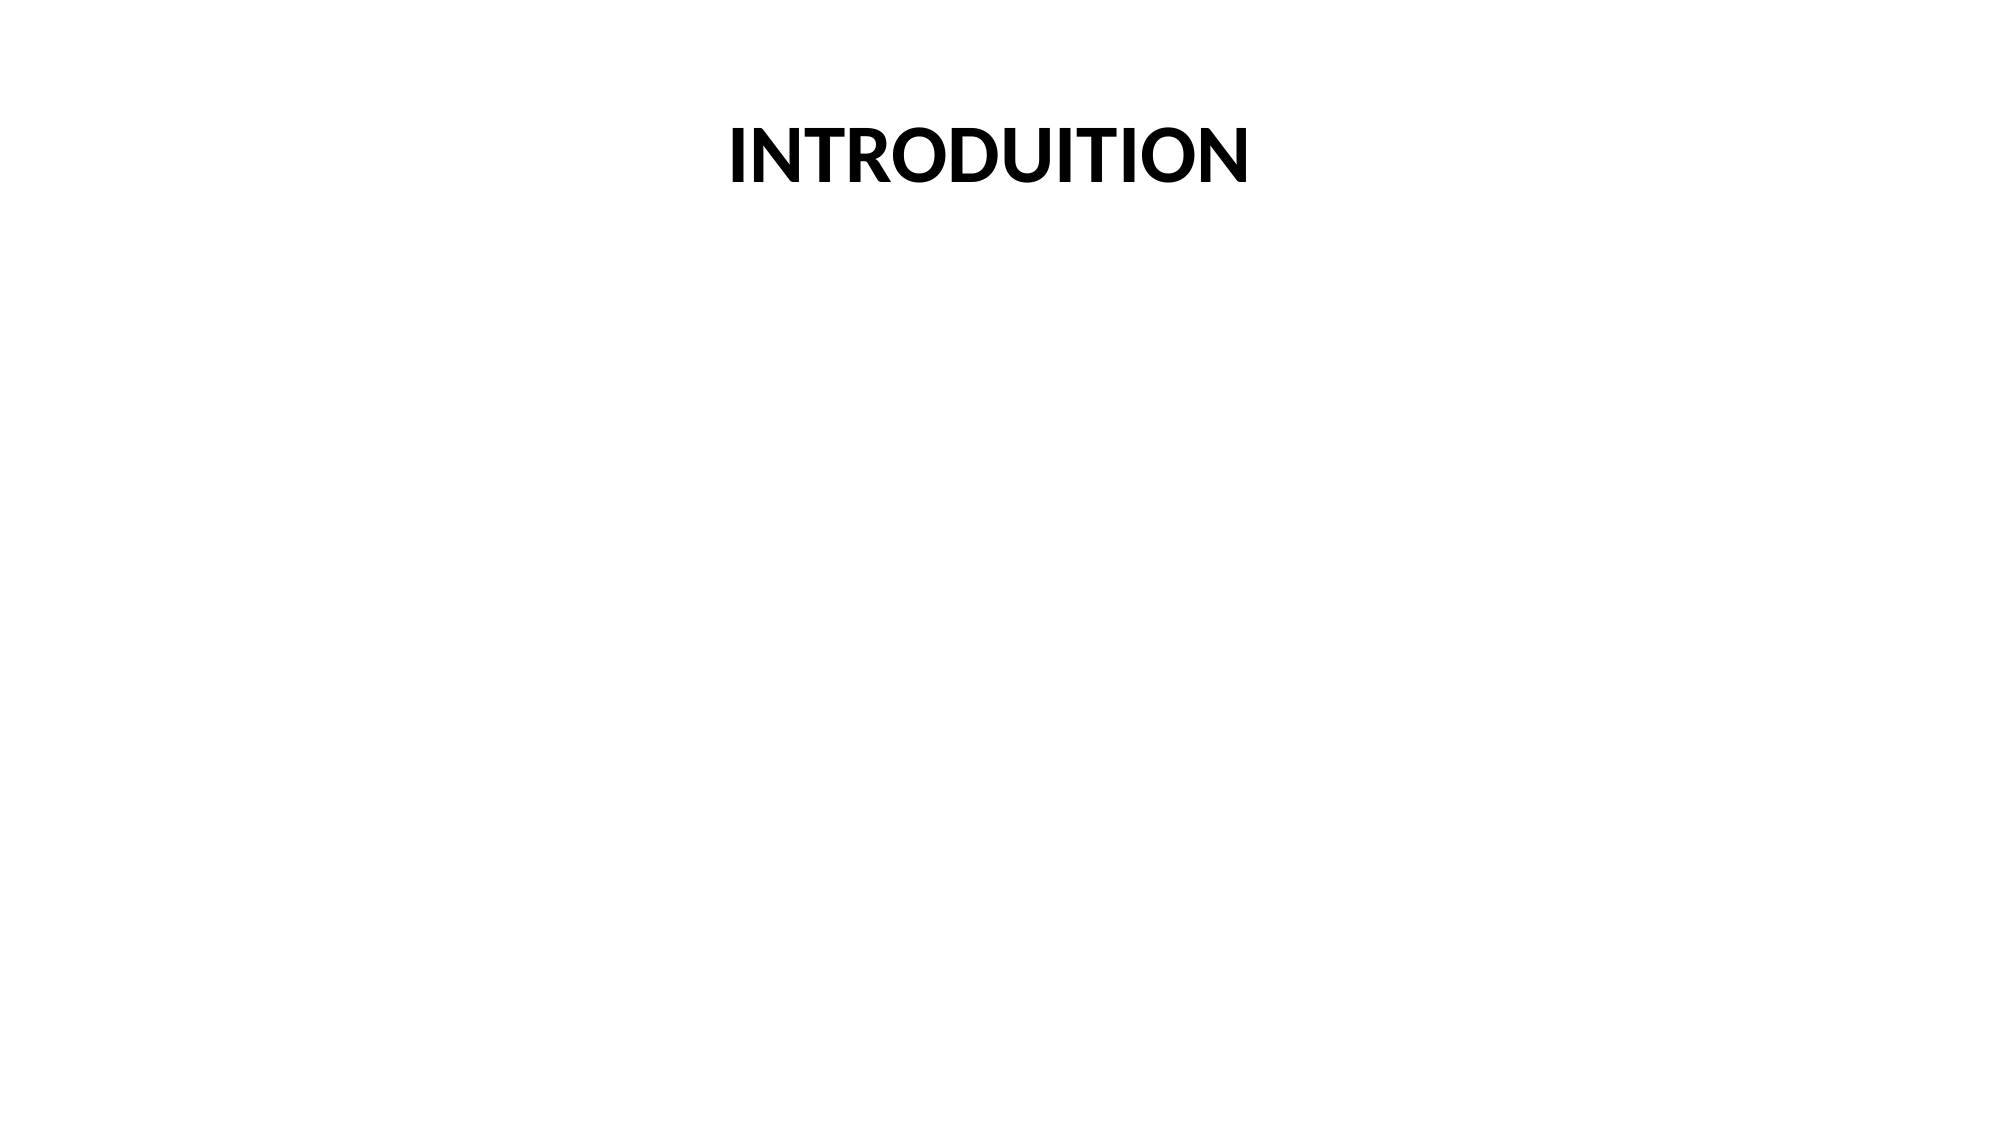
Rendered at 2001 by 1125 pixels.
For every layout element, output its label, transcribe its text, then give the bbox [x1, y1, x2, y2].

text_box INTRODUITION [712, 91, 1287, 206]
